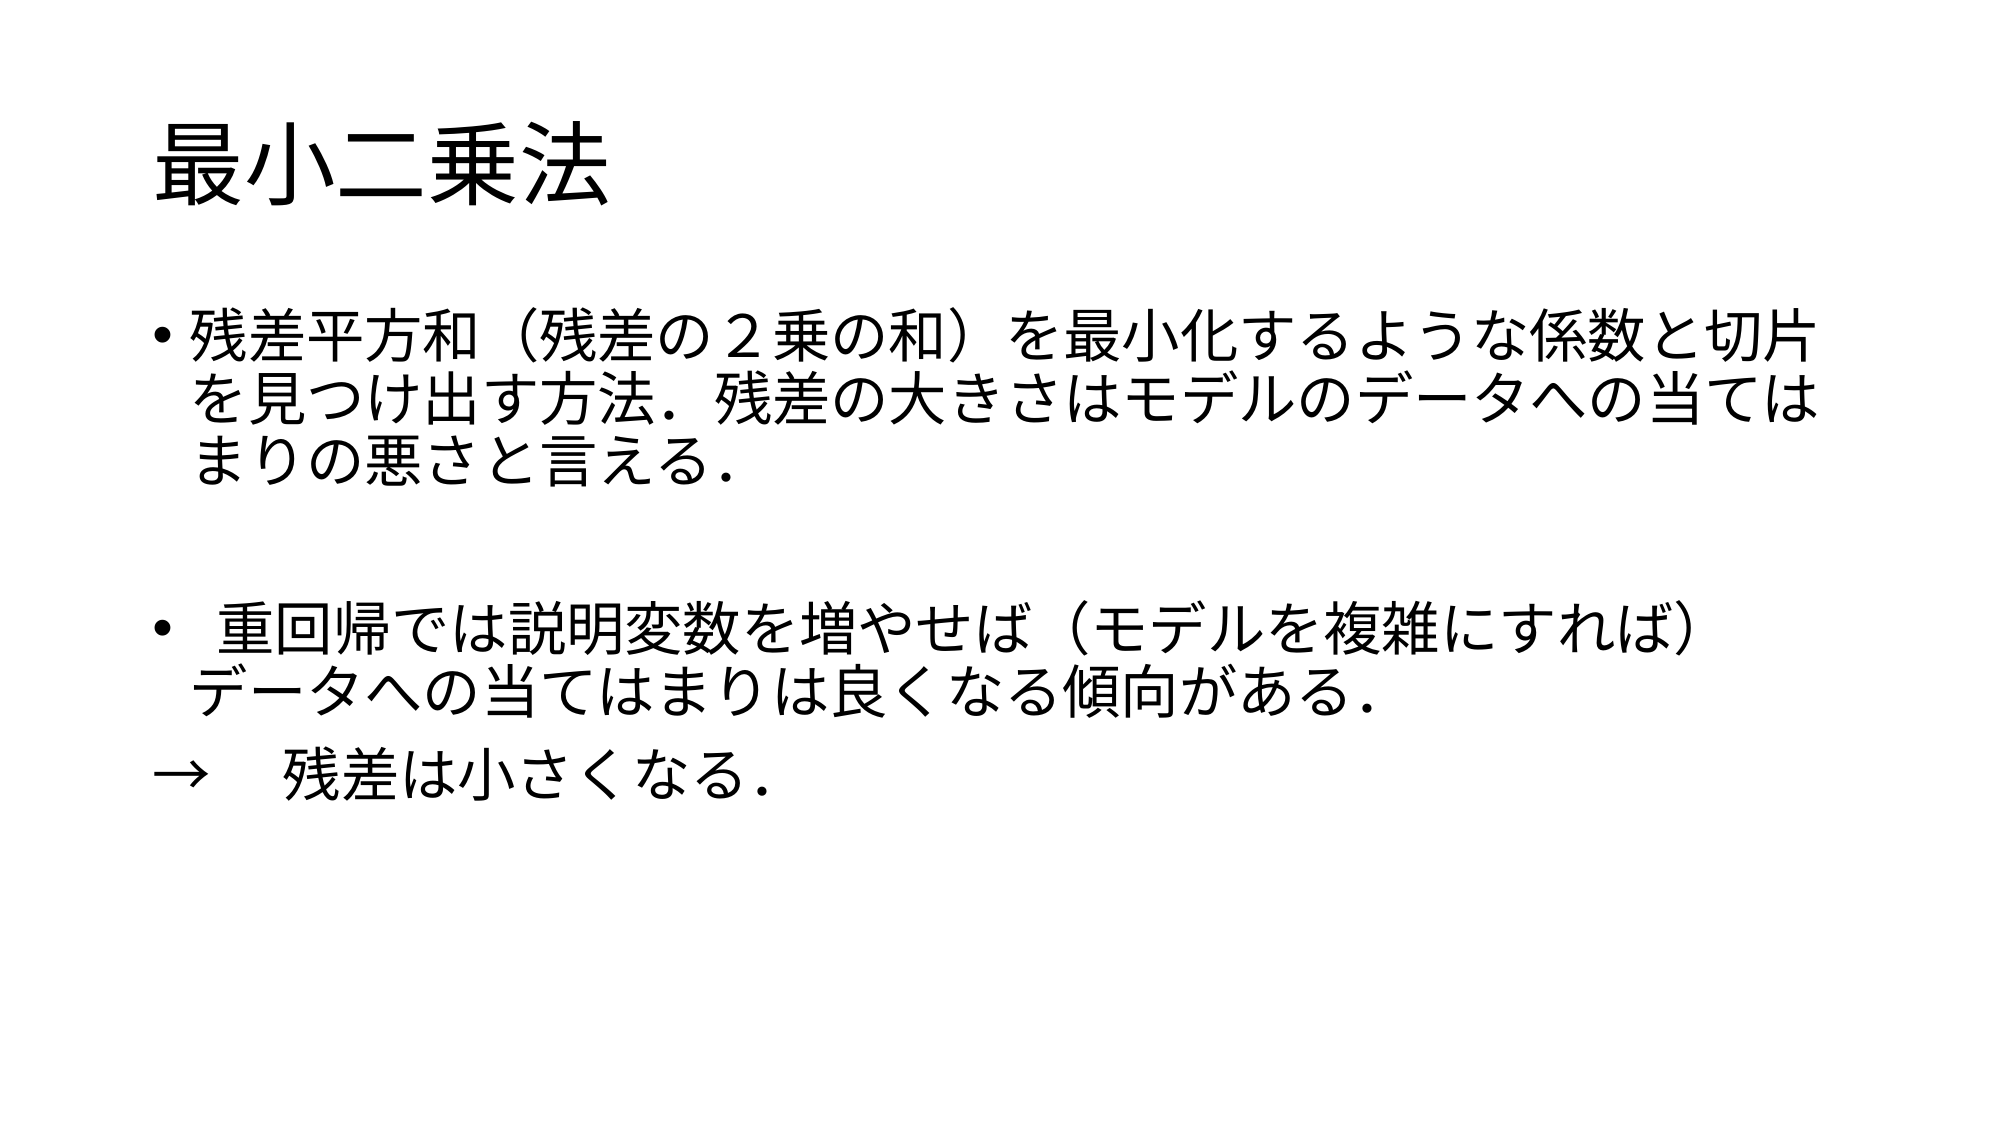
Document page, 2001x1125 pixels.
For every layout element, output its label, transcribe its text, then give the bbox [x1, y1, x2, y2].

title 最小二乗法 [137, 59, 1863, 278]
list 残差平方和（残差の２乗の和）を最小化するような係数と切片を見つけ出す方法．残差の大きさはモデルのデータへの当てはまりの悪さと言える． 重回帰では説明変数を増やせば（モデルを複雑にすれば）データへの当てはまりは良くなる傾向がある． → 残差は小さくなる． [137, 299, 1863, 1014]
